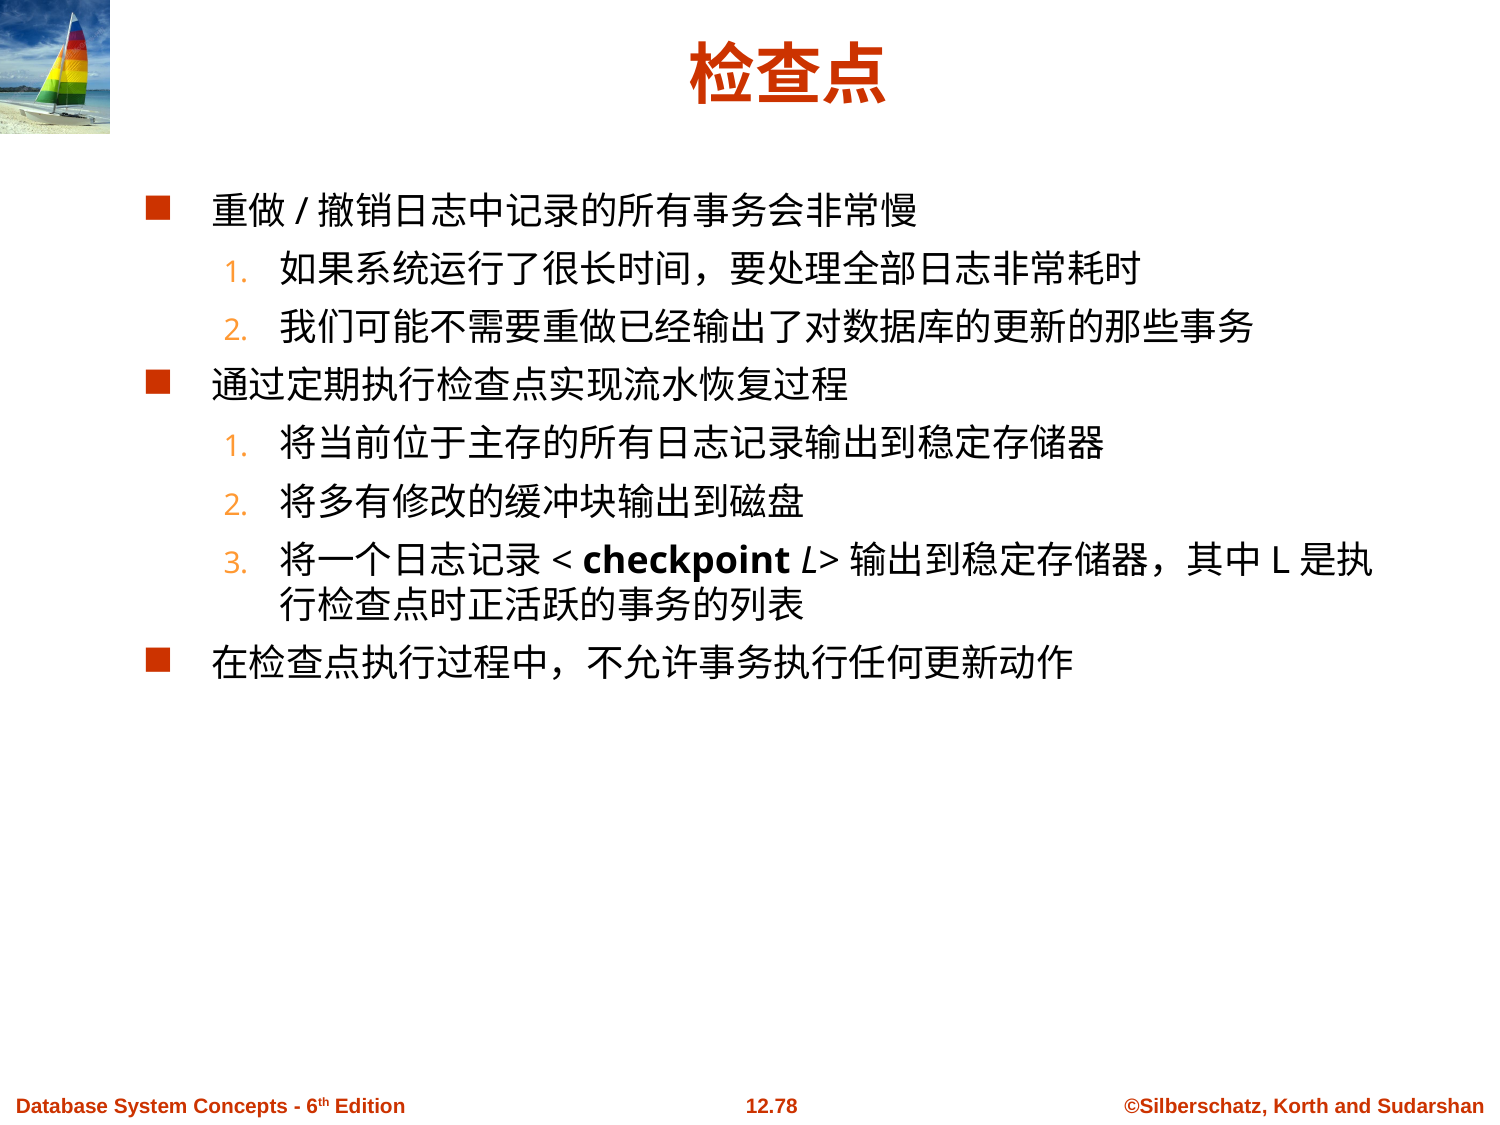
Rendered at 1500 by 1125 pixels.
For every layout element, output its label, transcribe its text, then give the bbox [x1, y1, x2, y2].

picture [0, 0, 110, 134]
list 重做/撤销日志中记录的所有事务会非常慢 如果系统运行了很长时间，要处理全部日志非常耗时 我们可能不需要重做已经输出了对数据库的更新的那些事务 通过定期执行检查点实现流水恢复过程 将当前位于主存的所有日志记录输出到稳定存储器 将多有修改的缓冲块输出到磁盘 将一个日志记录< checkpoint L>输出到稳定存储器，其中L是执行检查点时正活跃的事务的列表 在检查点执行过程中，不允许事务执行任何更新动作 [133, 179, 1391, 985]
title 检查点 [125, 18, 1452, 120]
